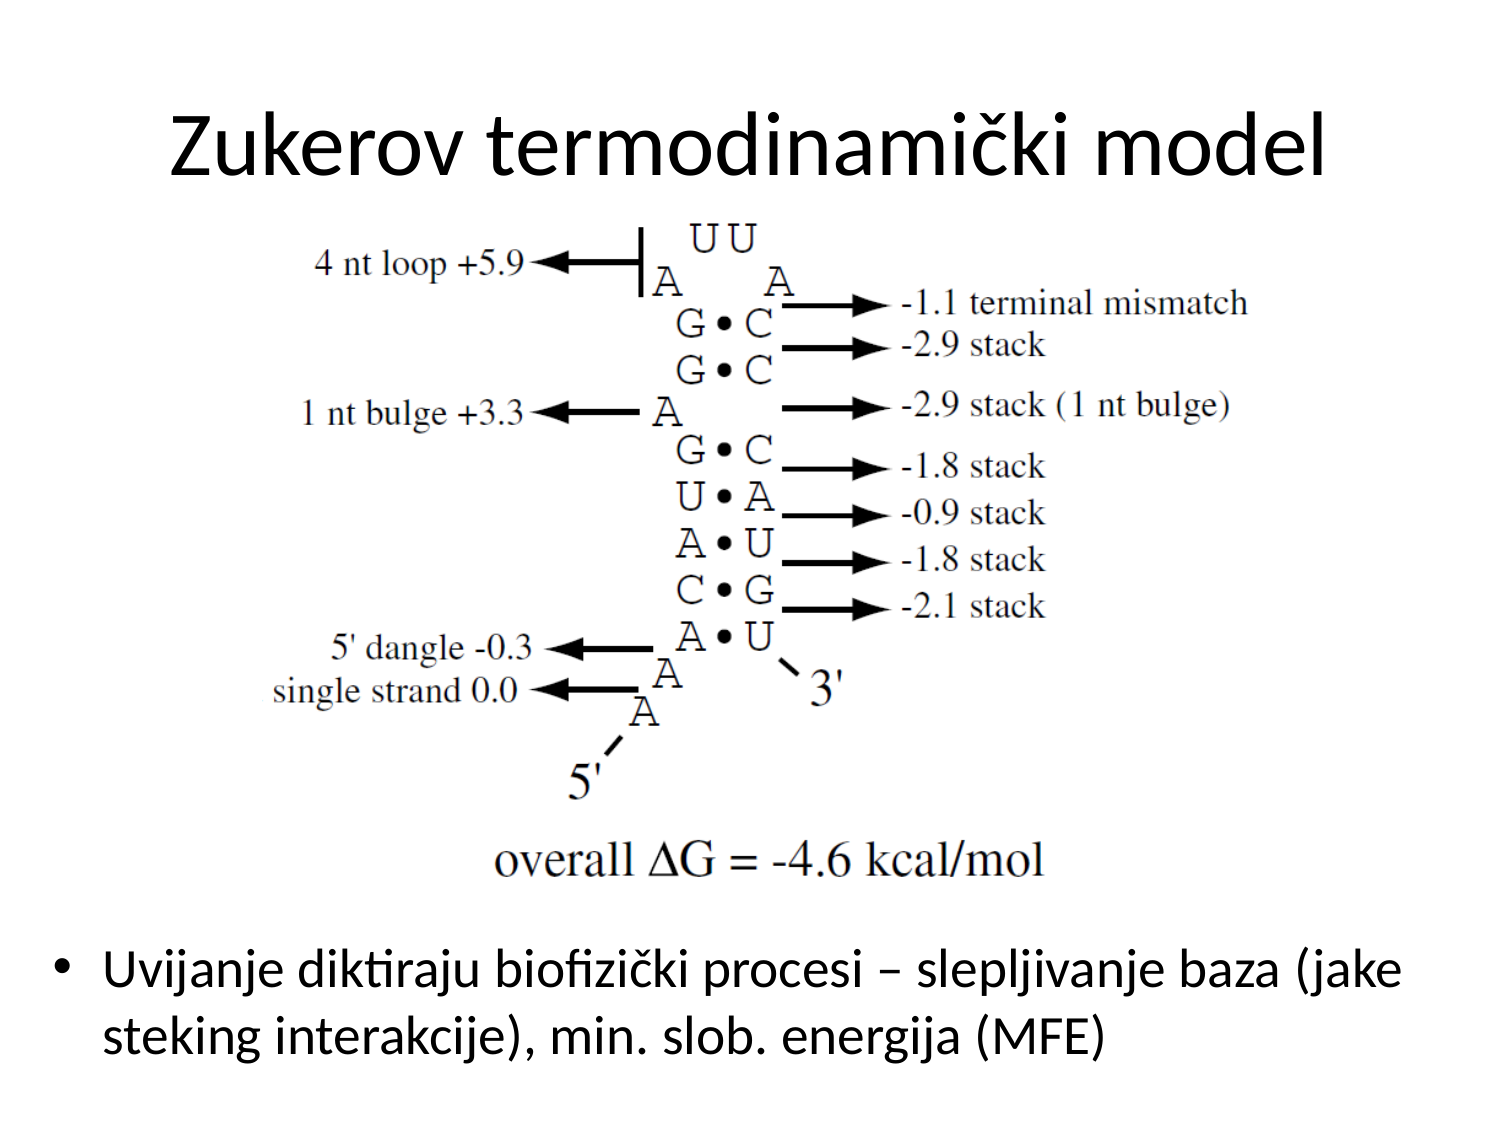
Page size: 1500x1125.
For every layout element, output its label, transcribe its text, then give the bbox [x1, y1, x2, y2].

list Uvijanje diktiraju biofizički procesi – slepljivanje baza (jake steking interakcije), min. slob. energija (MFE) [37, 924, 1463, 1075]
title Zukerov termodinamički model [75, 45, 1425, 233]
picture [262, 199, 1263, 904]
